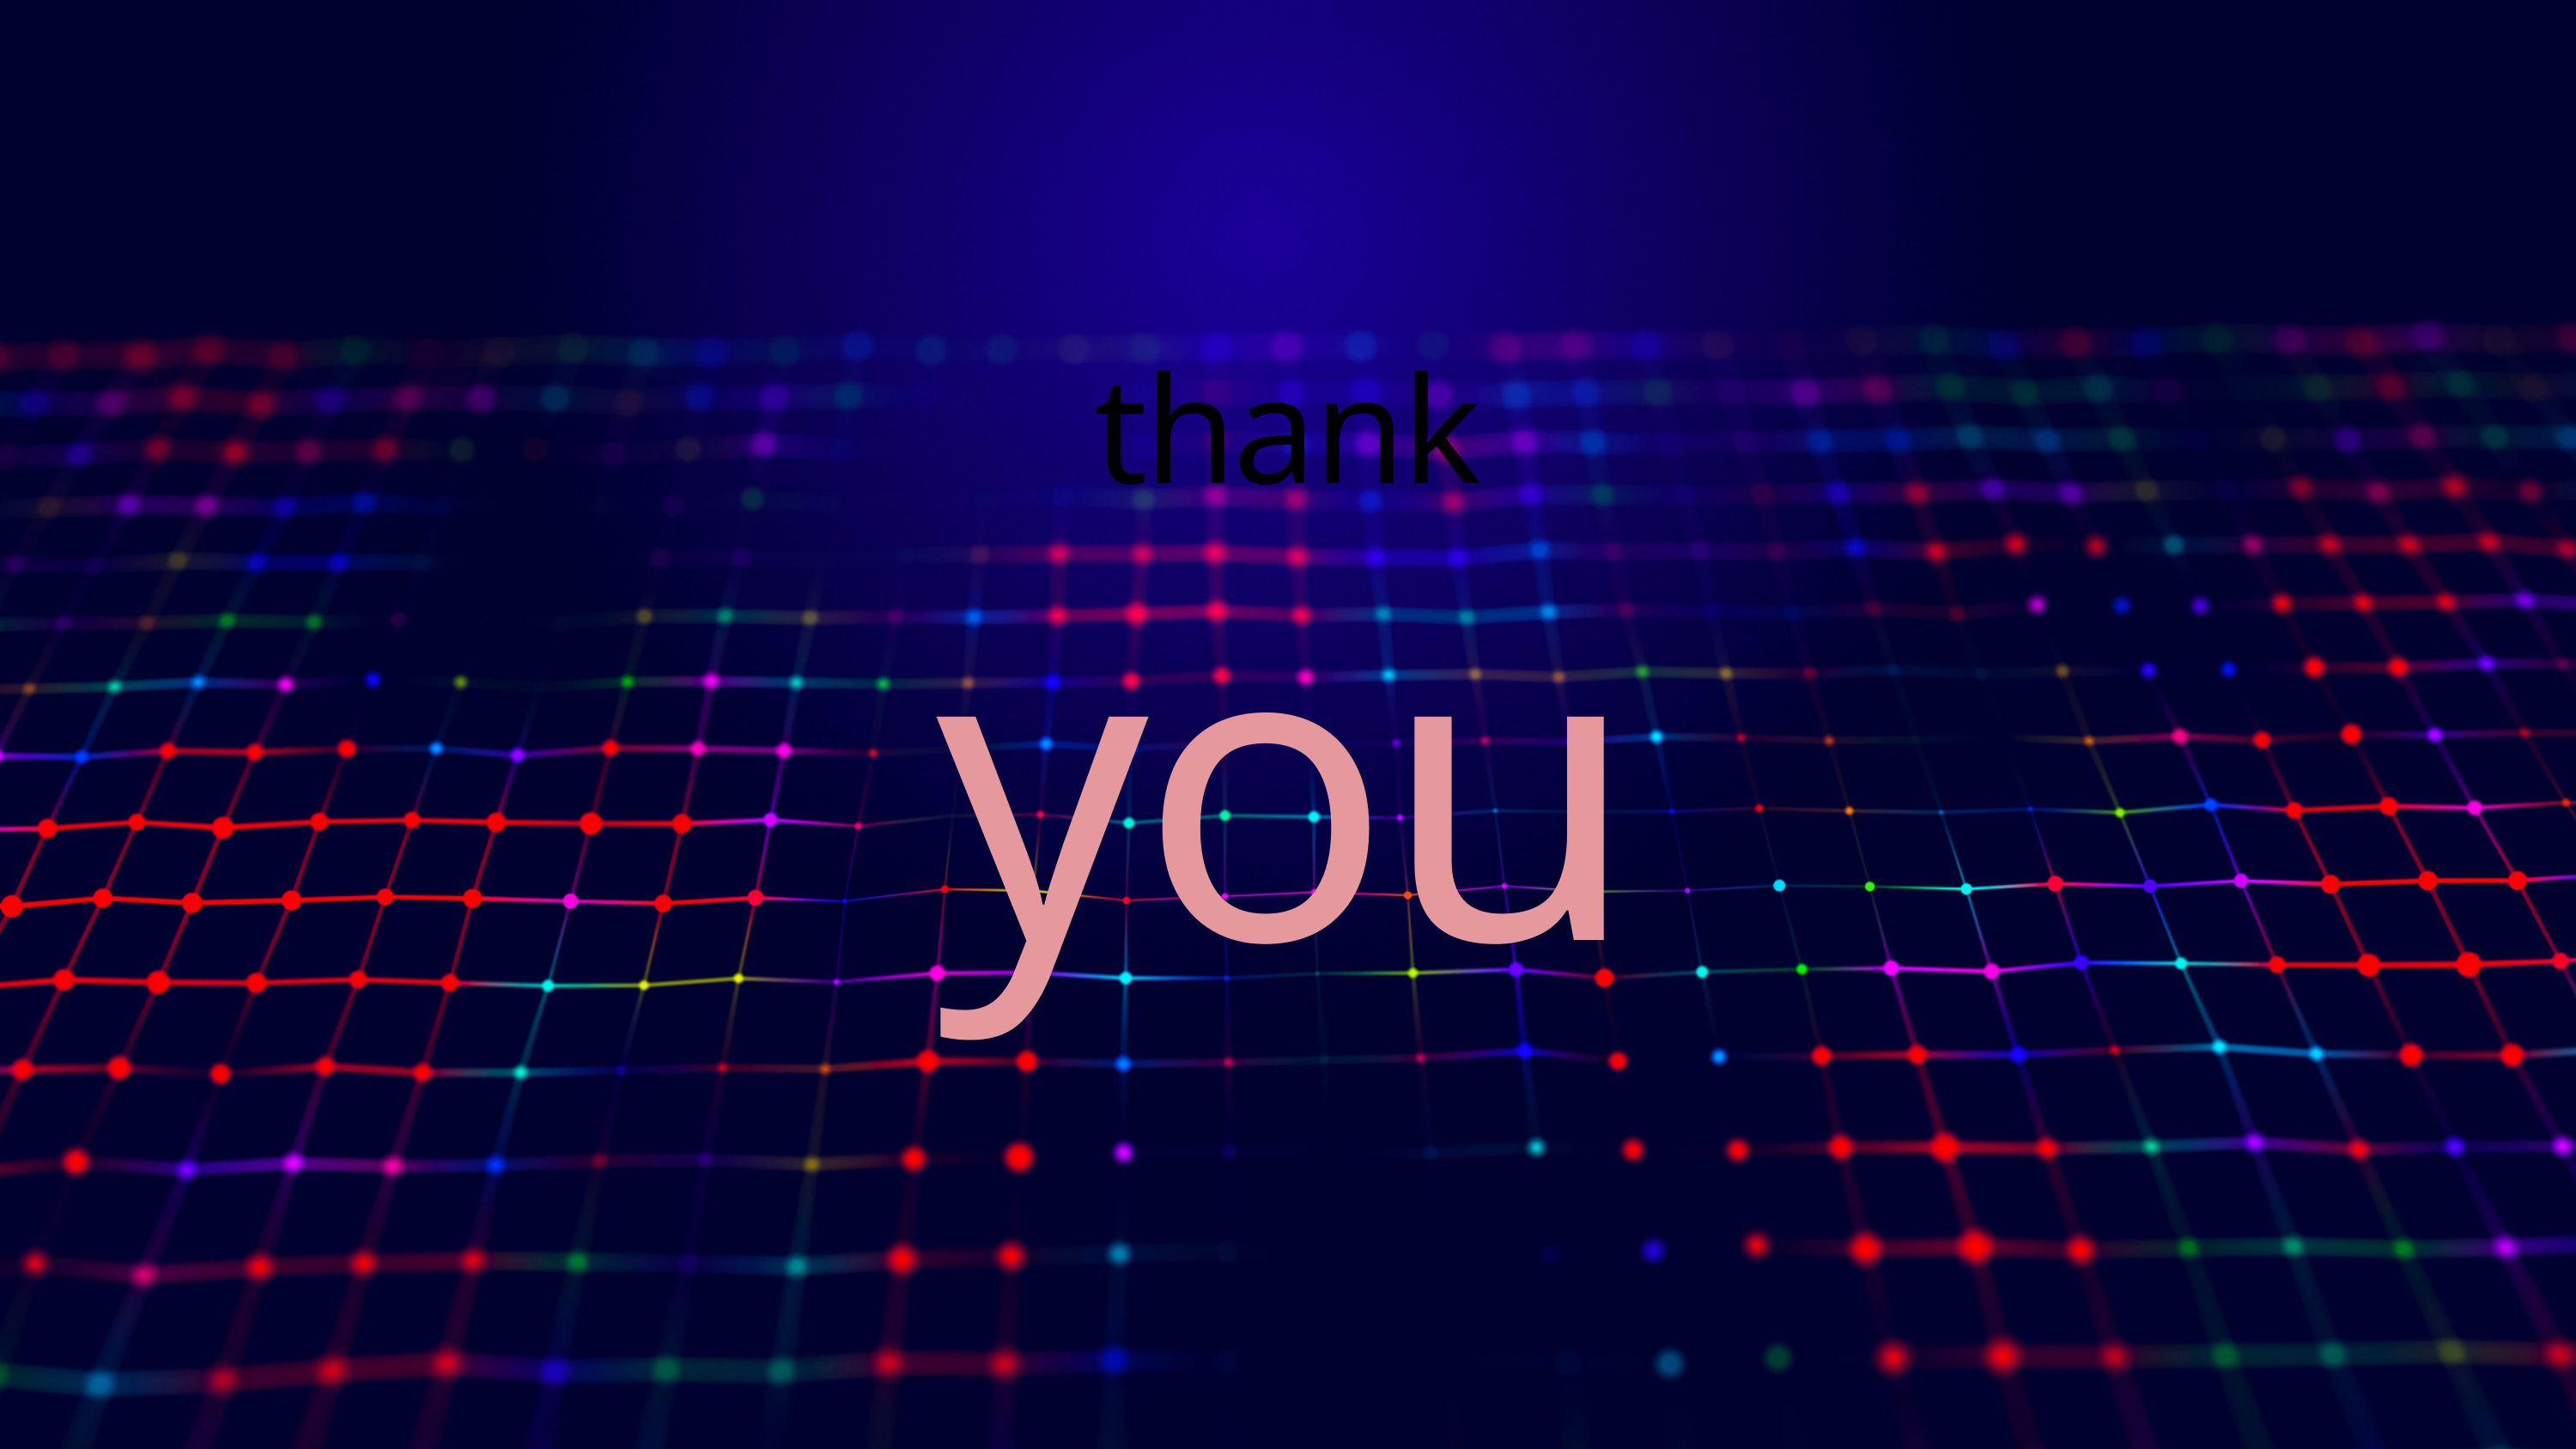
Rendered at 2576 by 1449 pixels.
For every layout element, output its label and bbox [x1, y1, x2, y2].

text_box [144, 360, 2432, 1089]
text_box [0, 0, 2576, 1449]
